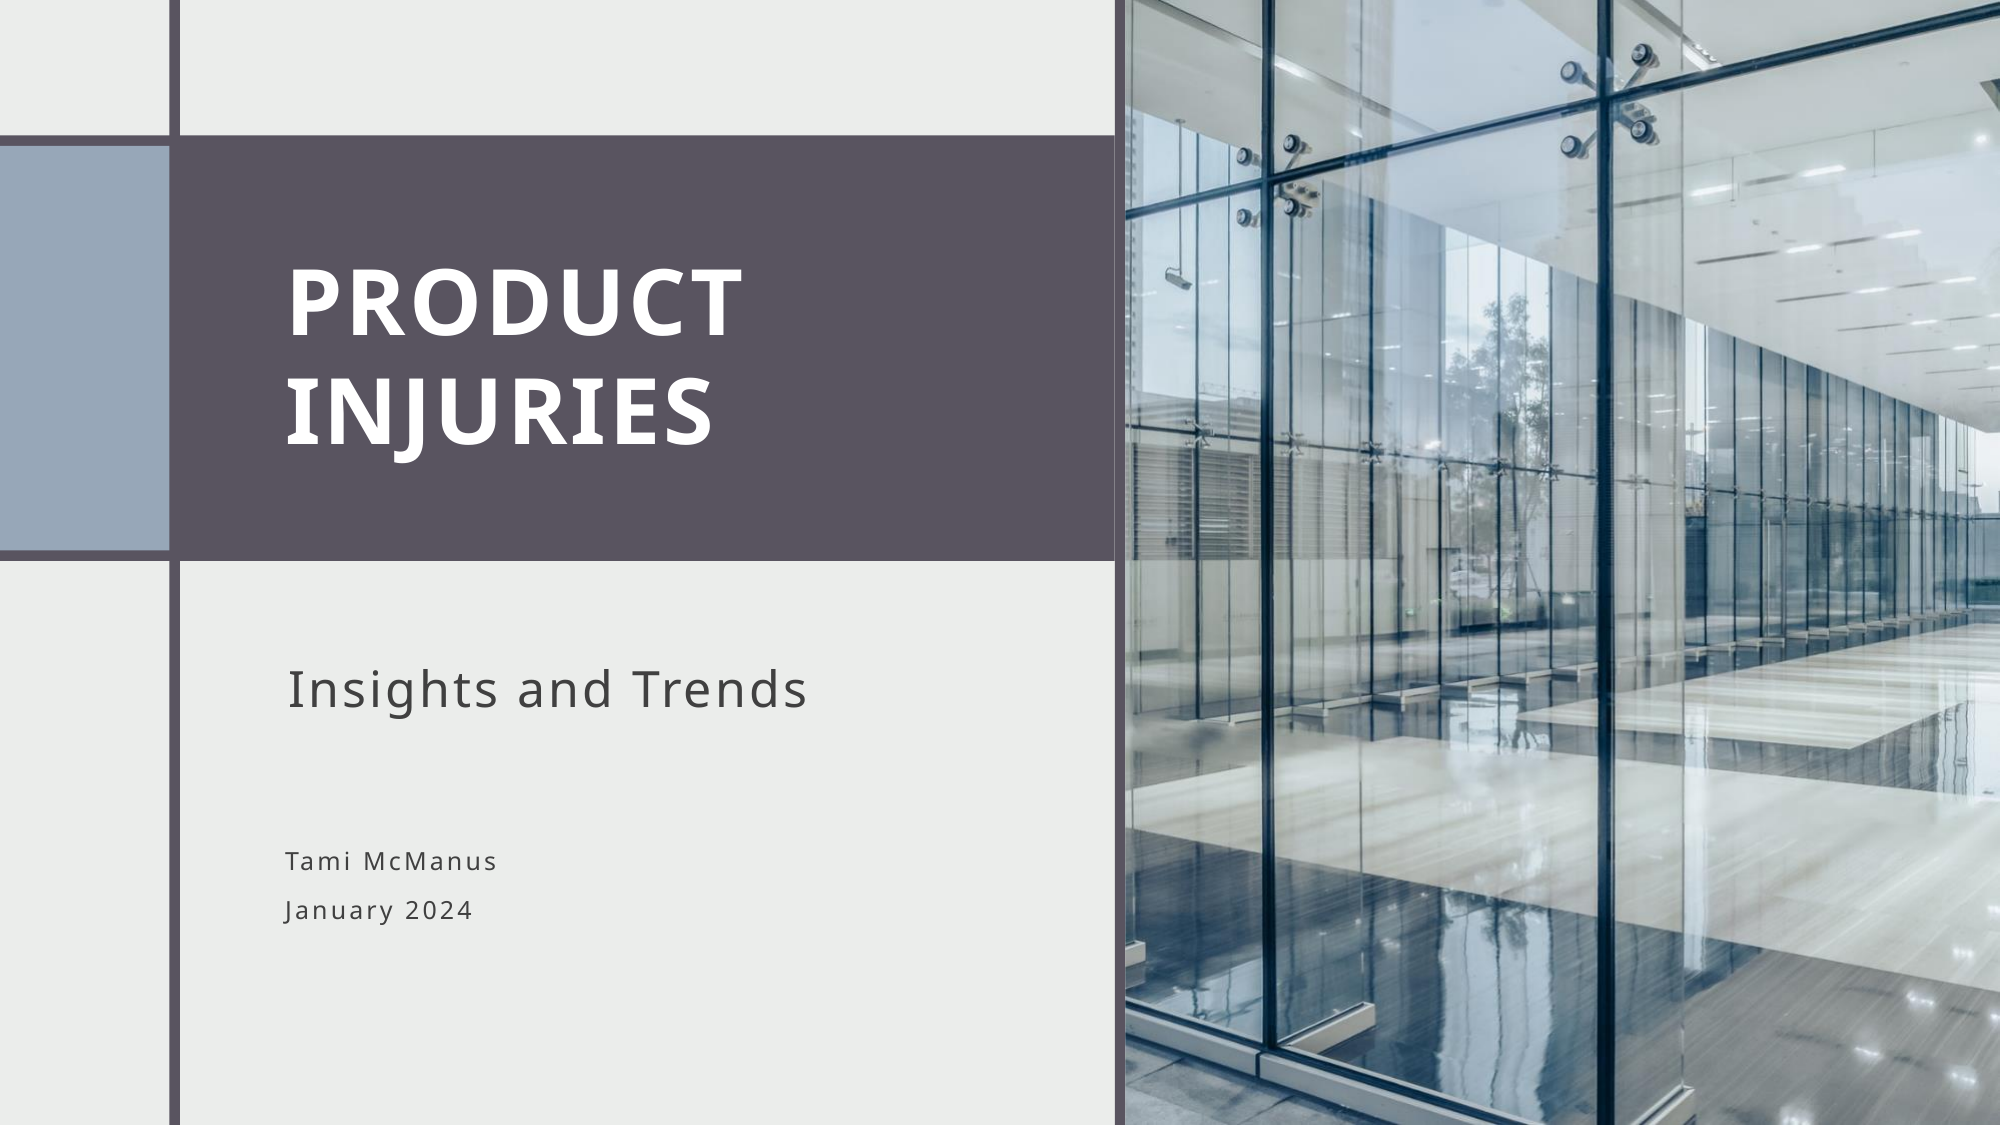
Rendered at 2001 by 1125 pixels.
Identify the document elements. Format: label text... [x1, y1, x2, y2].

text_box Tami McManus January 2024 [267, 827, 1085, 954]
picture [1125, 0, 2000, 1125]
title Product Injuries [267, 173, 1108, 530]
subtitle Insights and Trends [270, 615, 1088, 742]
